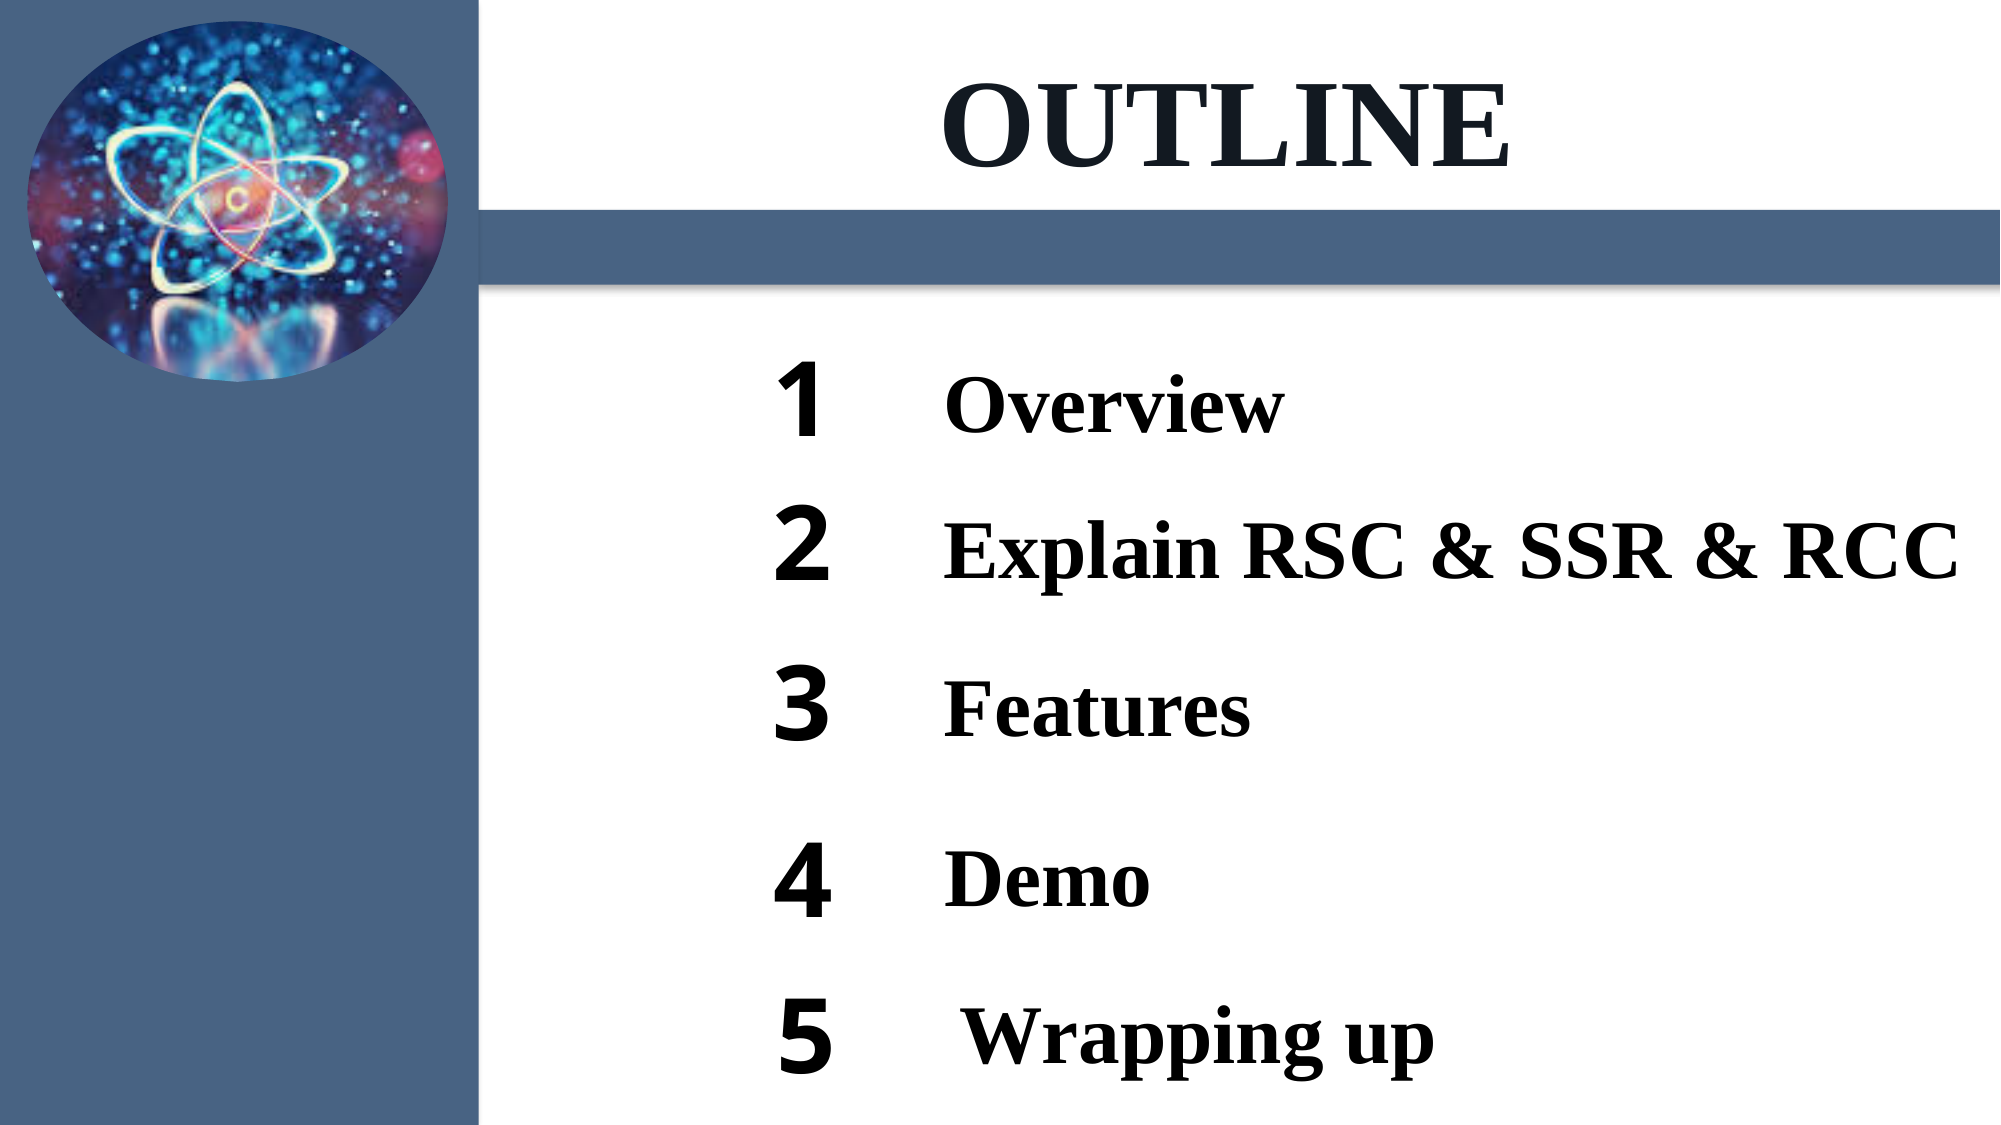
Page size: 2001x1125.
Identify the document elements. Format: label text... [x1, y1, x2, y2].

text_box 5 [742, 975, 871, 1089]
text_box Overview [928, 349, 1951, 450]
text_box Features [928, 653, 1951, 754]
text_box [483, 209, 2000, 286]
text_box 2 [738, 482, 868, 596]
text_box Explain RSC & SSR & RCC [928, 495, 1983, 596]
picture [27, 21, 448, 382]
text_box 3 [738, 641, 868, 756]
text_box Demo [928, 822, 1952, 924]
text_box OUTLINE [742, 20, 1712, 212]
text_box [0, 0, 480, 1125]
text_box 4 [739, 818, 869, 933]
text_box Wrapping up [944, 980, 1967, 1081]
text_box 1 [738, 337, 868, 452]
